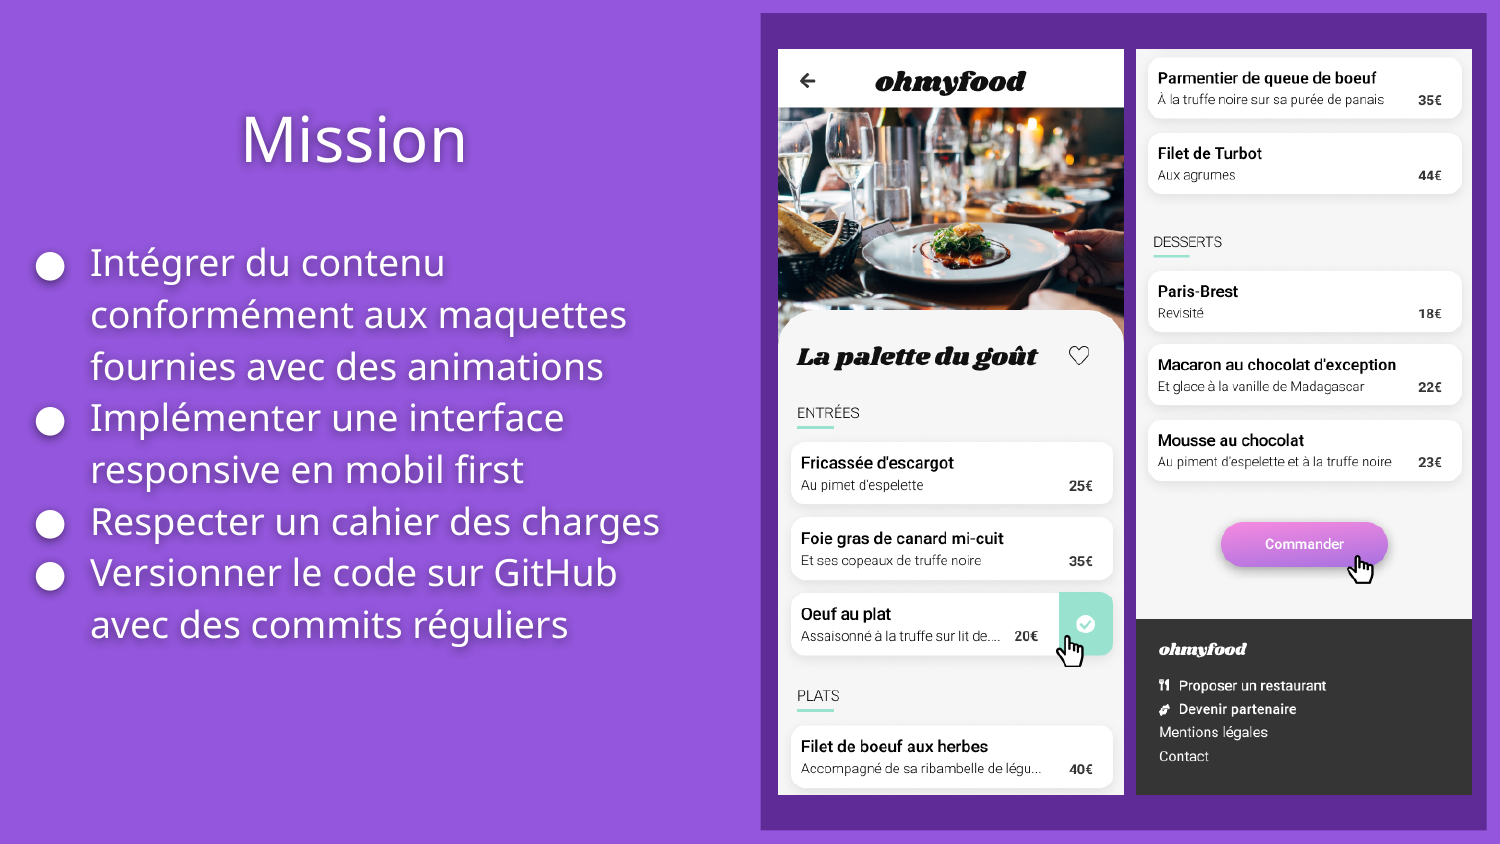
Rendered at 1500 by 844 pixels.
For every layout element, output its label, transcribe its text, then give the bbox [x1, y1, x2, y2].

text_box Intégrer du contenu conformément aux maquettes fournies avec des animations Implémenter une interface responsive en mobil first Respecter un cahier des charges Versionner le code sur GitHub avec des commits réguliers [0, 217, 709, 662]
picture [1135, 48, 1472, 795]
title Mission [1, 90, 708, 190]
picture [778, 48, 1124, 795]
